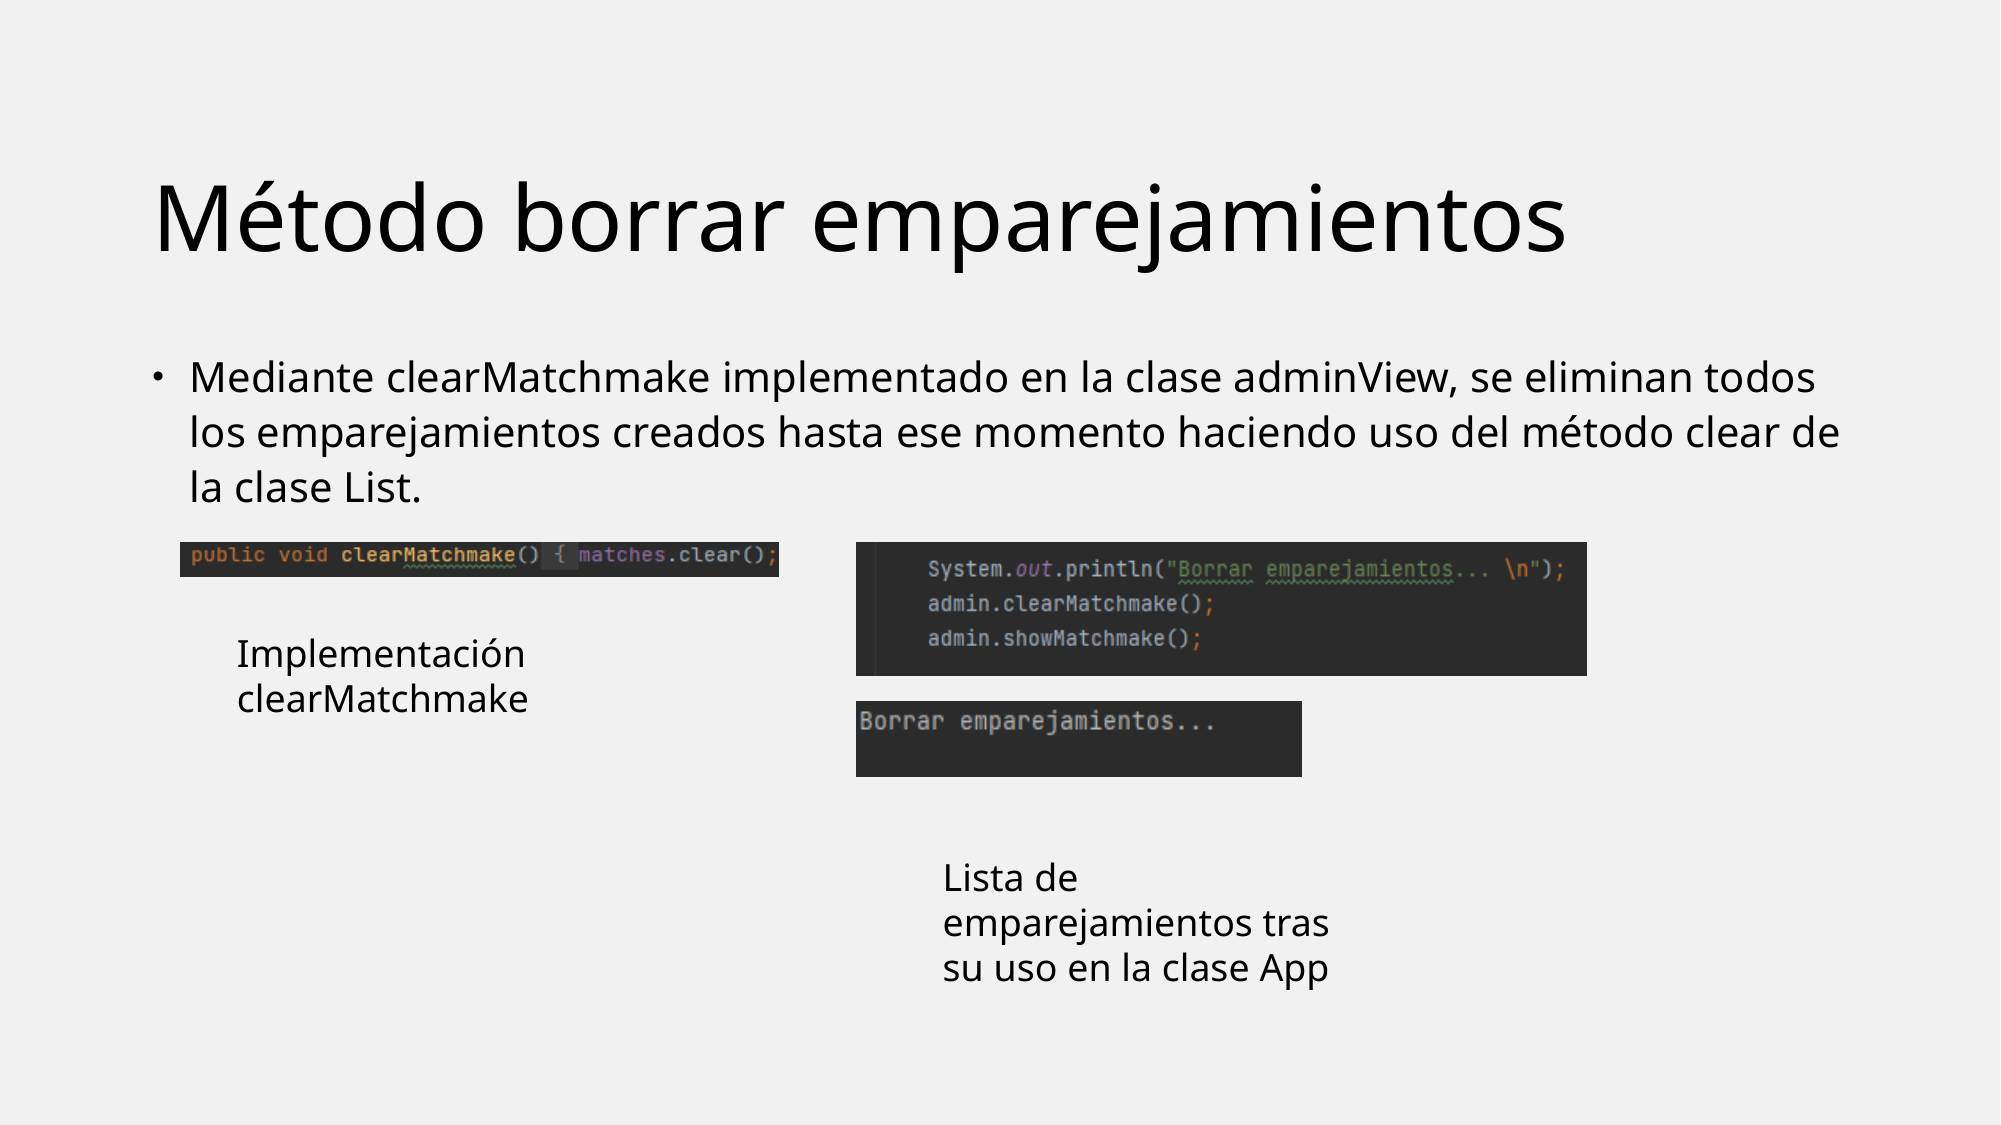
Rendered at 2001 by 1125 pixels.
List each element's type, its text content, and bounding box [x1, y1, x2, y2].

title Método borrar emparejamientos [137, 95, 1863, 280]
list Mediante clearMatchmake implementado en la clase adminView, se eliminan todos los emparejamientos creados hasta ese momento haciendo uso del método clear de la clase List. [137, 338, 1863, 1014]
picture [856, 542, 1587, 676]
picture [180, 542, 779, 577]
text_box Lista de emparejamientos tras su uso en la clase App [927, 847, 1373, 997]
picture [856, 701, 1302, 777]
text_box Implementación clearMatchmake [222, 622, 636, 728]
